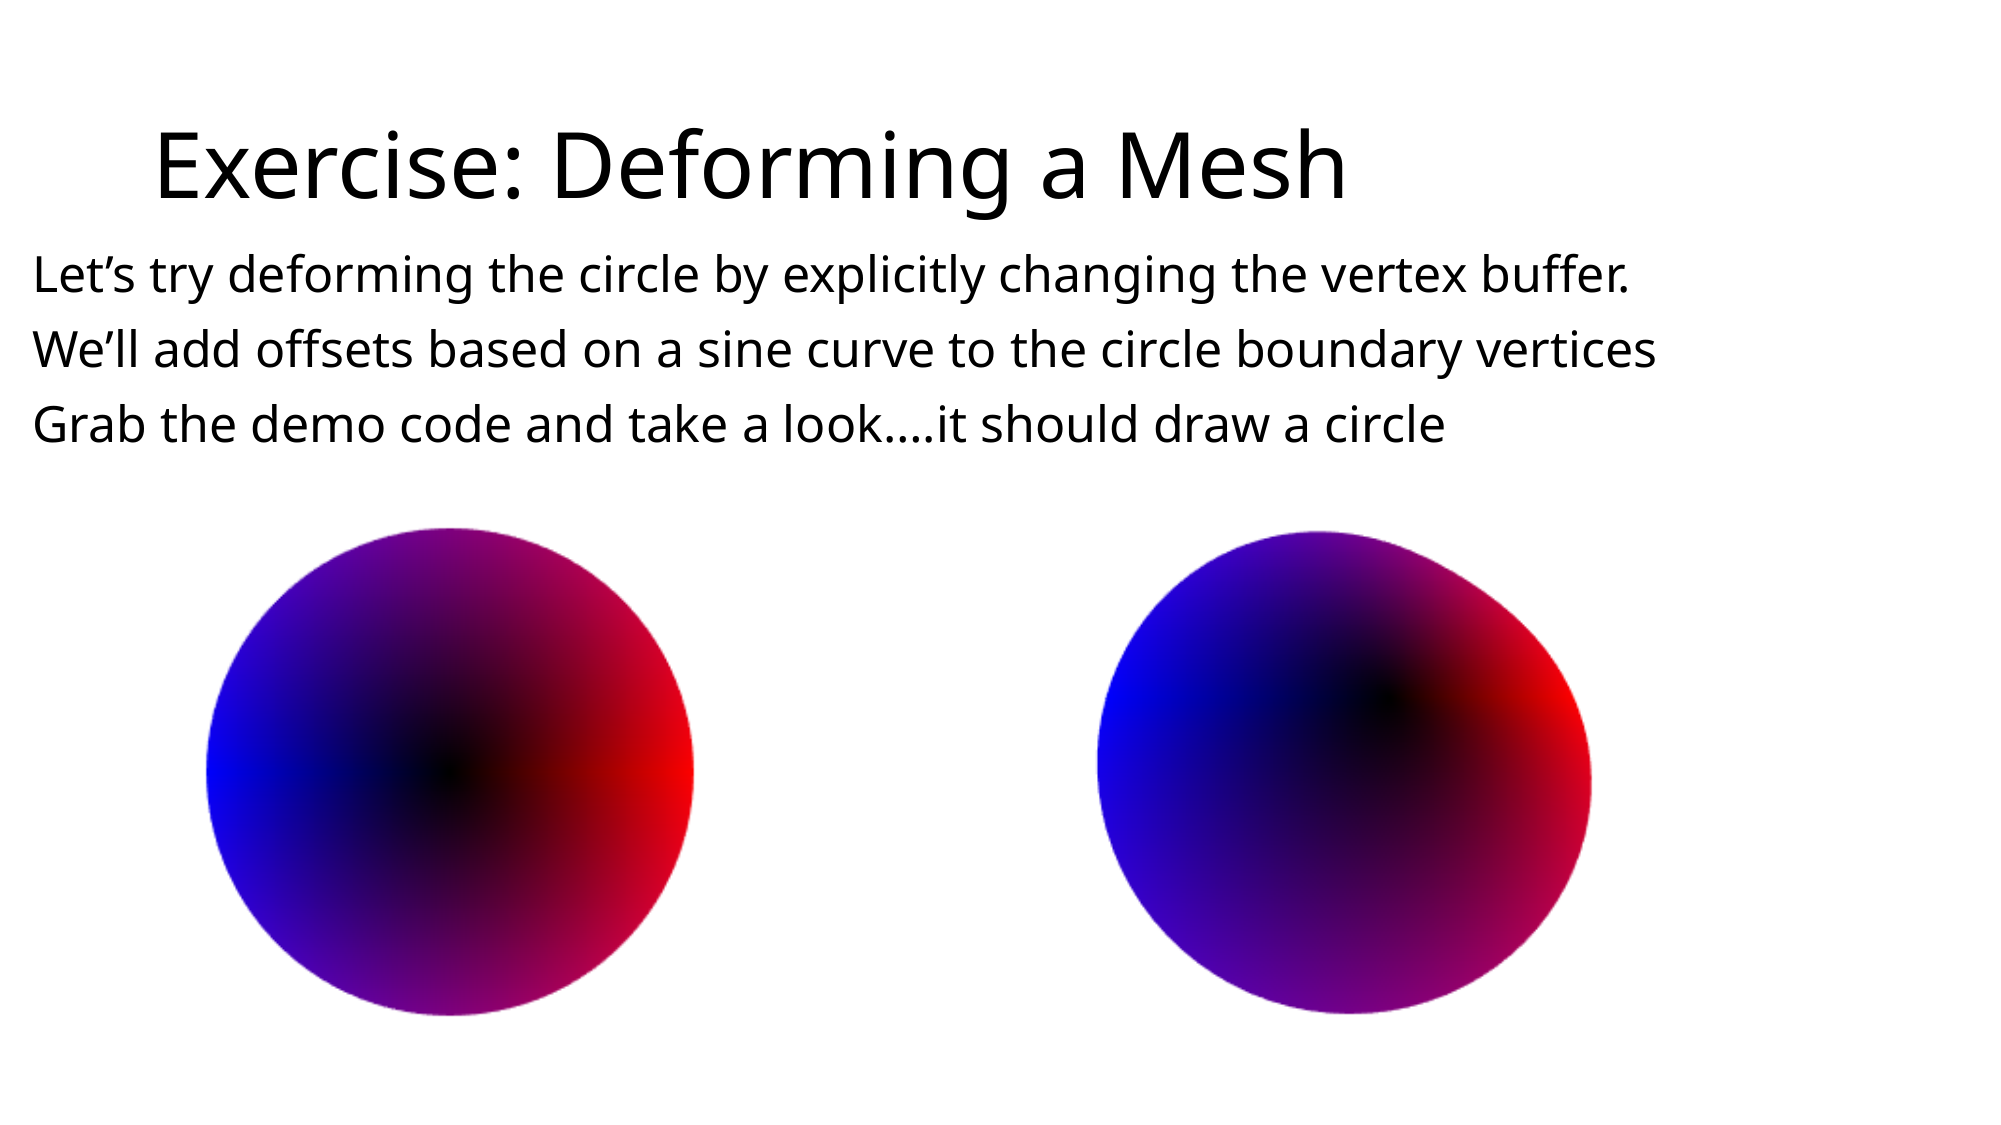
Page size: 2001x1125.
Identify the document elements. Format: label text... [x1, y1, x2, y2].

picture [170, 486, 747, 1068]
picture [1079, 486, 1625, 1068]
title Exercise: Deforming a Mesh [137, 59, 1863, 278]
list Let’s try deforming the circle by explicitly changing the vertex buffer. We’ll add offsets based on a sine curve to the circle boundary vertices Grab the demo code and take a look….it should draw a circle [17, 241, 1828, 956]
